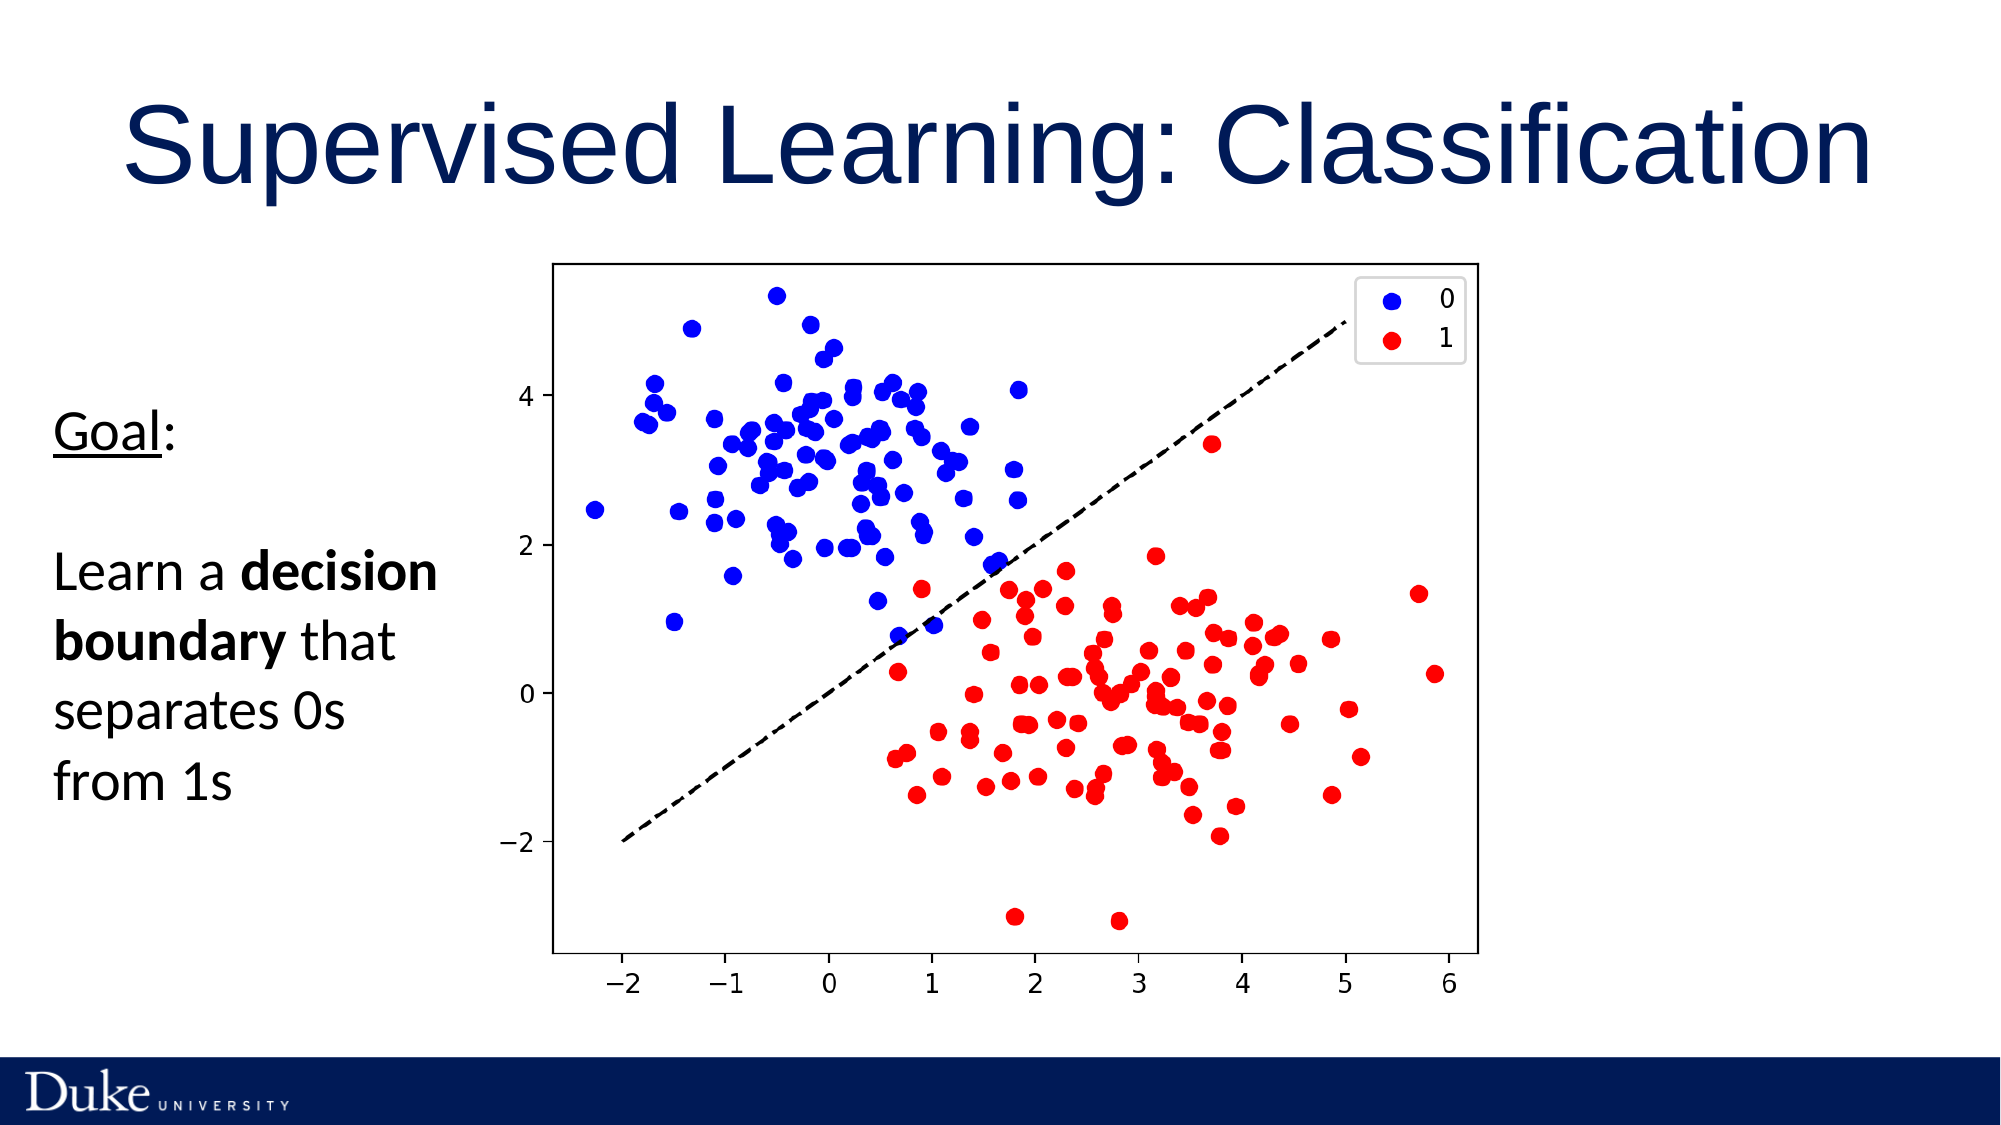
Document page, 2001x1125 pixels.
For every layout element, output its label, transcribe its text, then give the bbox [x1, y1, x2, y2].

title Supervised Learning: Classification [99, 45, 1900, 233]
text_box Goal: Learn a decision boundary that separates 0s from 1s [38, 384, 398, 820]
picture [0, 0, 2001, 1125]
